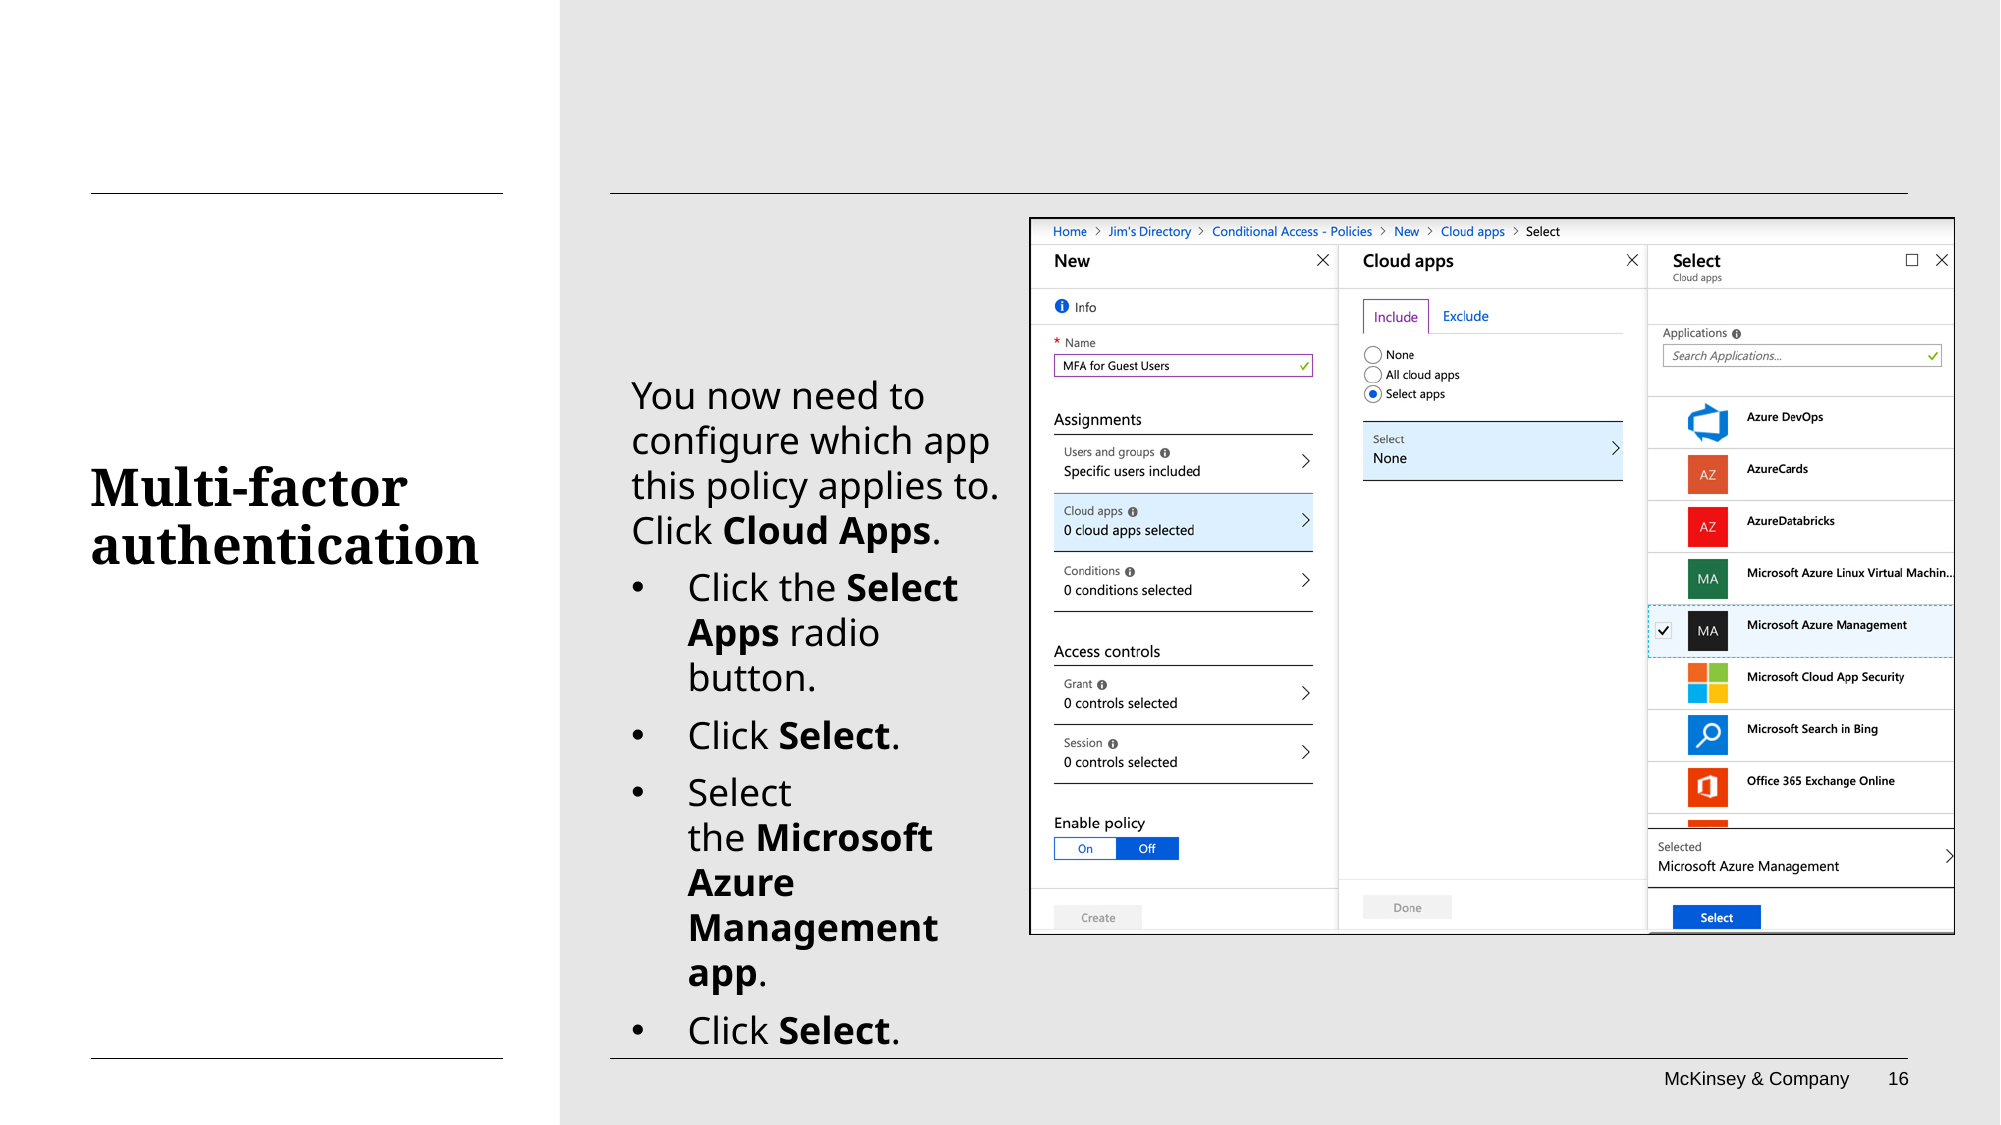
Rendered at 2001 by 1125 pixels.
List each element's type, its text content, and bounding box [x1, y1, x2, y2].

picture [1028, 217, 1955, 936]
text_box You now need to configure which app this policy applies to. Click Cloud Apps. Click the Select Apps radio button. Click Select. Select the Microsoft Azure Management app. Click Select. [616, 364, 1030, 1060]
title Multi-factor authentication [90, 450, 504, 577]
